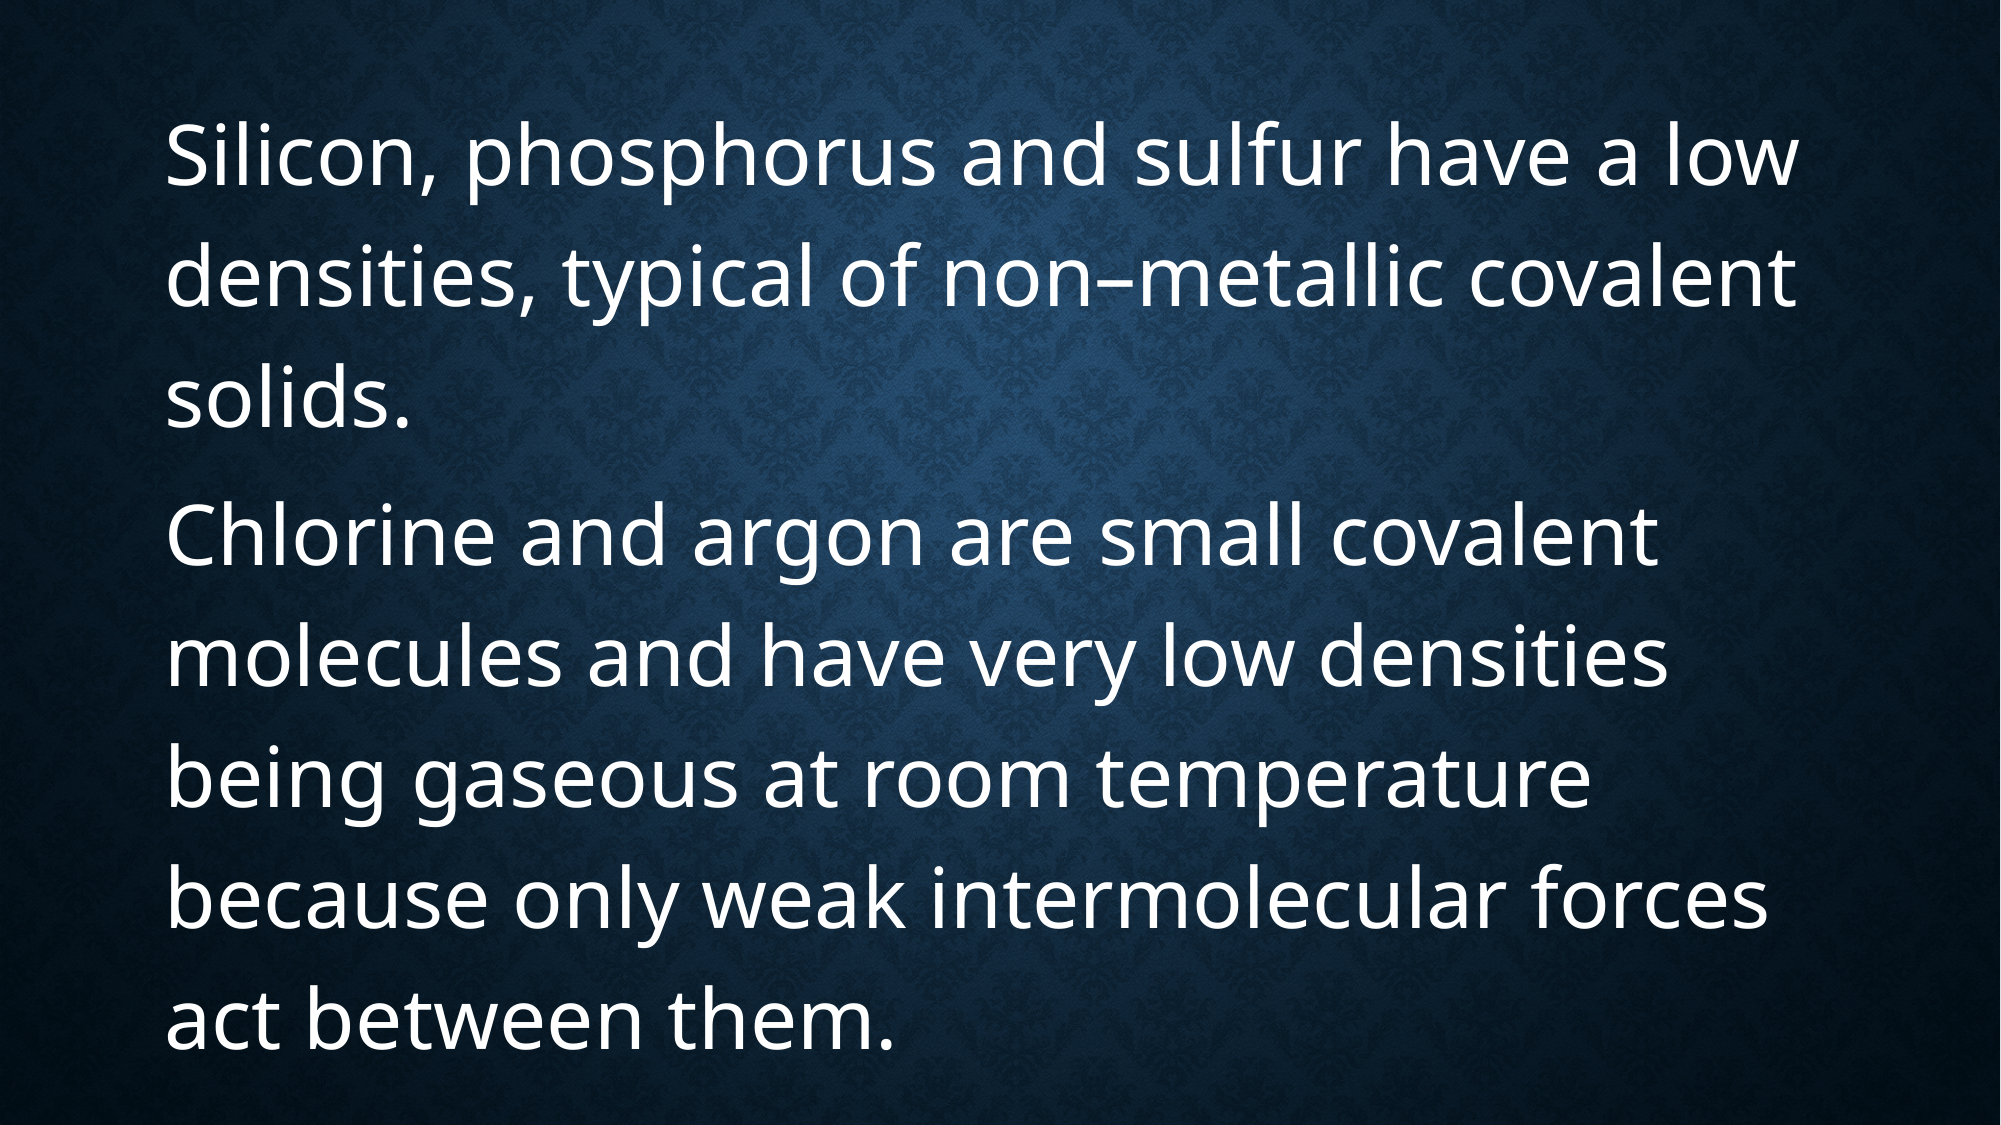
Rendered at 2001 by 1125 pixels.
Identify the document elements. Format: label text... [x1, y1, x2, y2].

list Silicon, phosphorus and sulfur have a low densities, typical of non–metallic covalent solids. Chlorine and argon are small covalent molecules and have very low densities being gaseous at room temperature because only weak intermolecular forces act between them. [149, 73, 1849, 1079]
